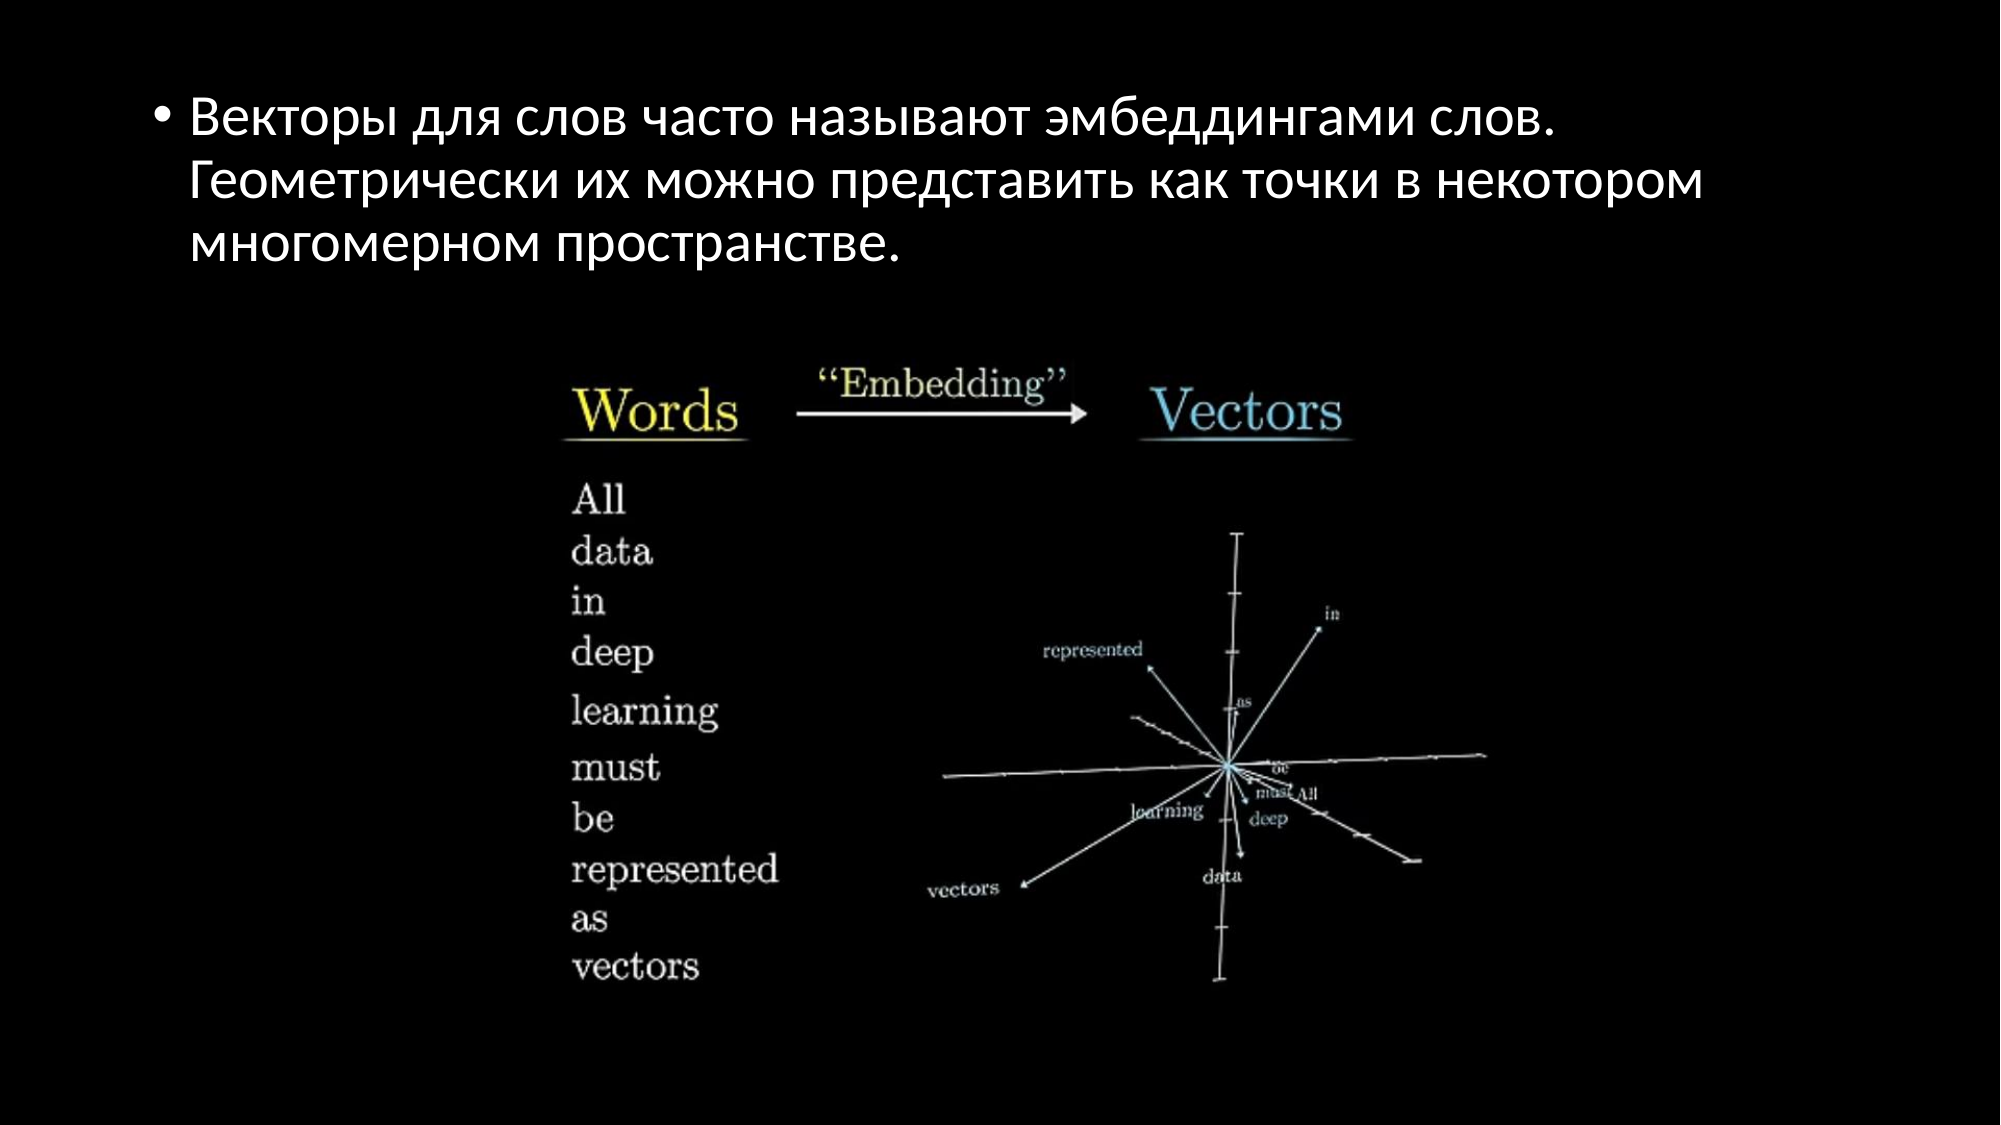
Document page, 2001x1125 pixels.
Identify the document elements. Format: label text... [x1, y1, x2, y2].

list Векторы для слов часто называют эмбеддингами слов. Геометрически их можно представить как точки в некотором многомерном пространстве. [137, 77, 1863, 1014]
picture [386, 325, 1614, 999]
